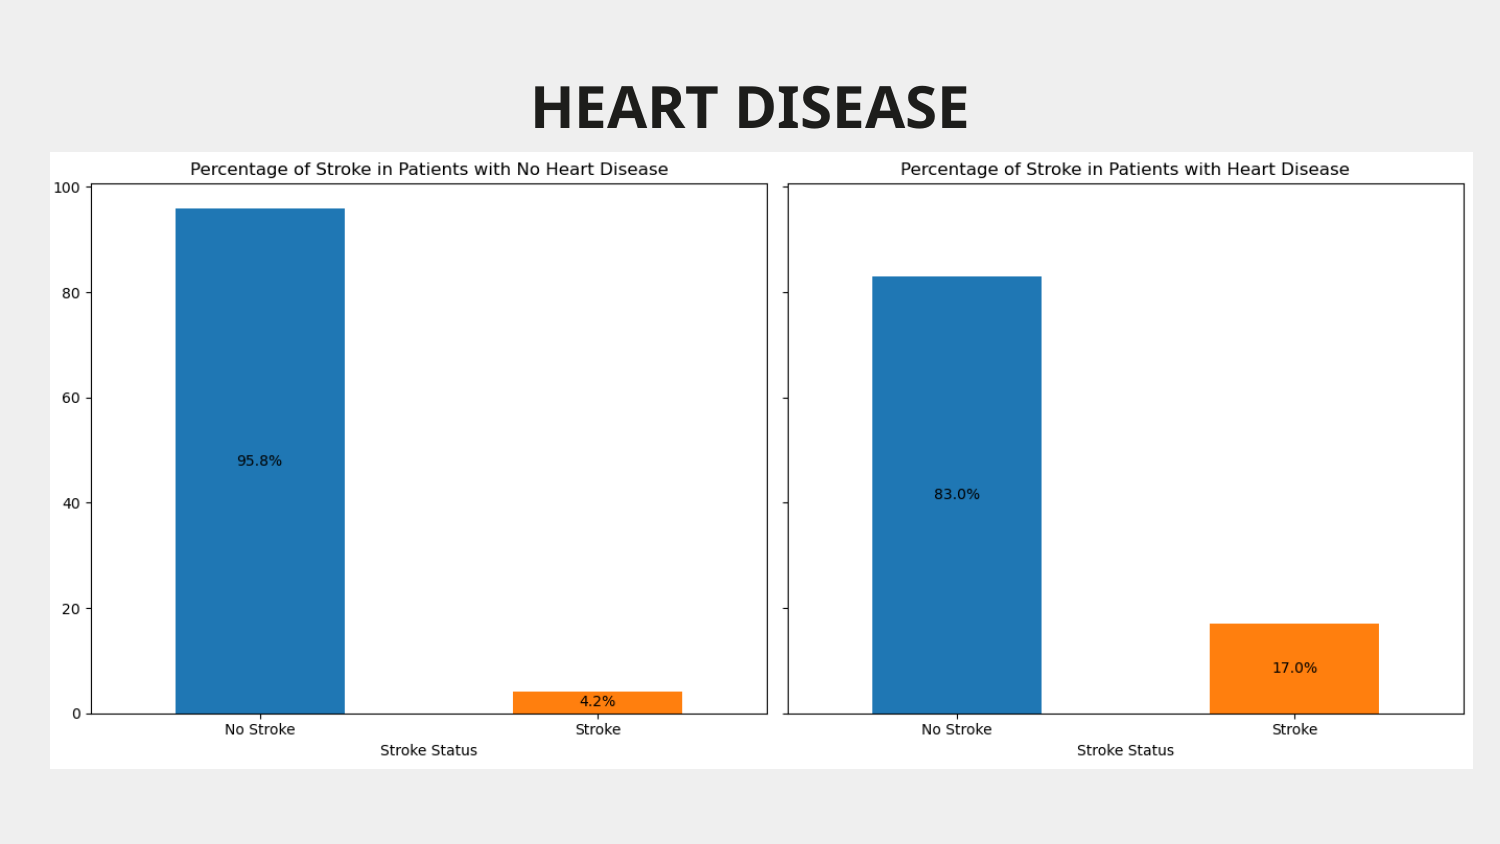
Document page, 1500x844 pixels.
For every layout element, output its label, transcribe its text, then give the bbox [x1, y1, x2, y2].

picture [49, 152, 1500, 769]
title HEART DISEASE [118, 58, 1382, 151]
